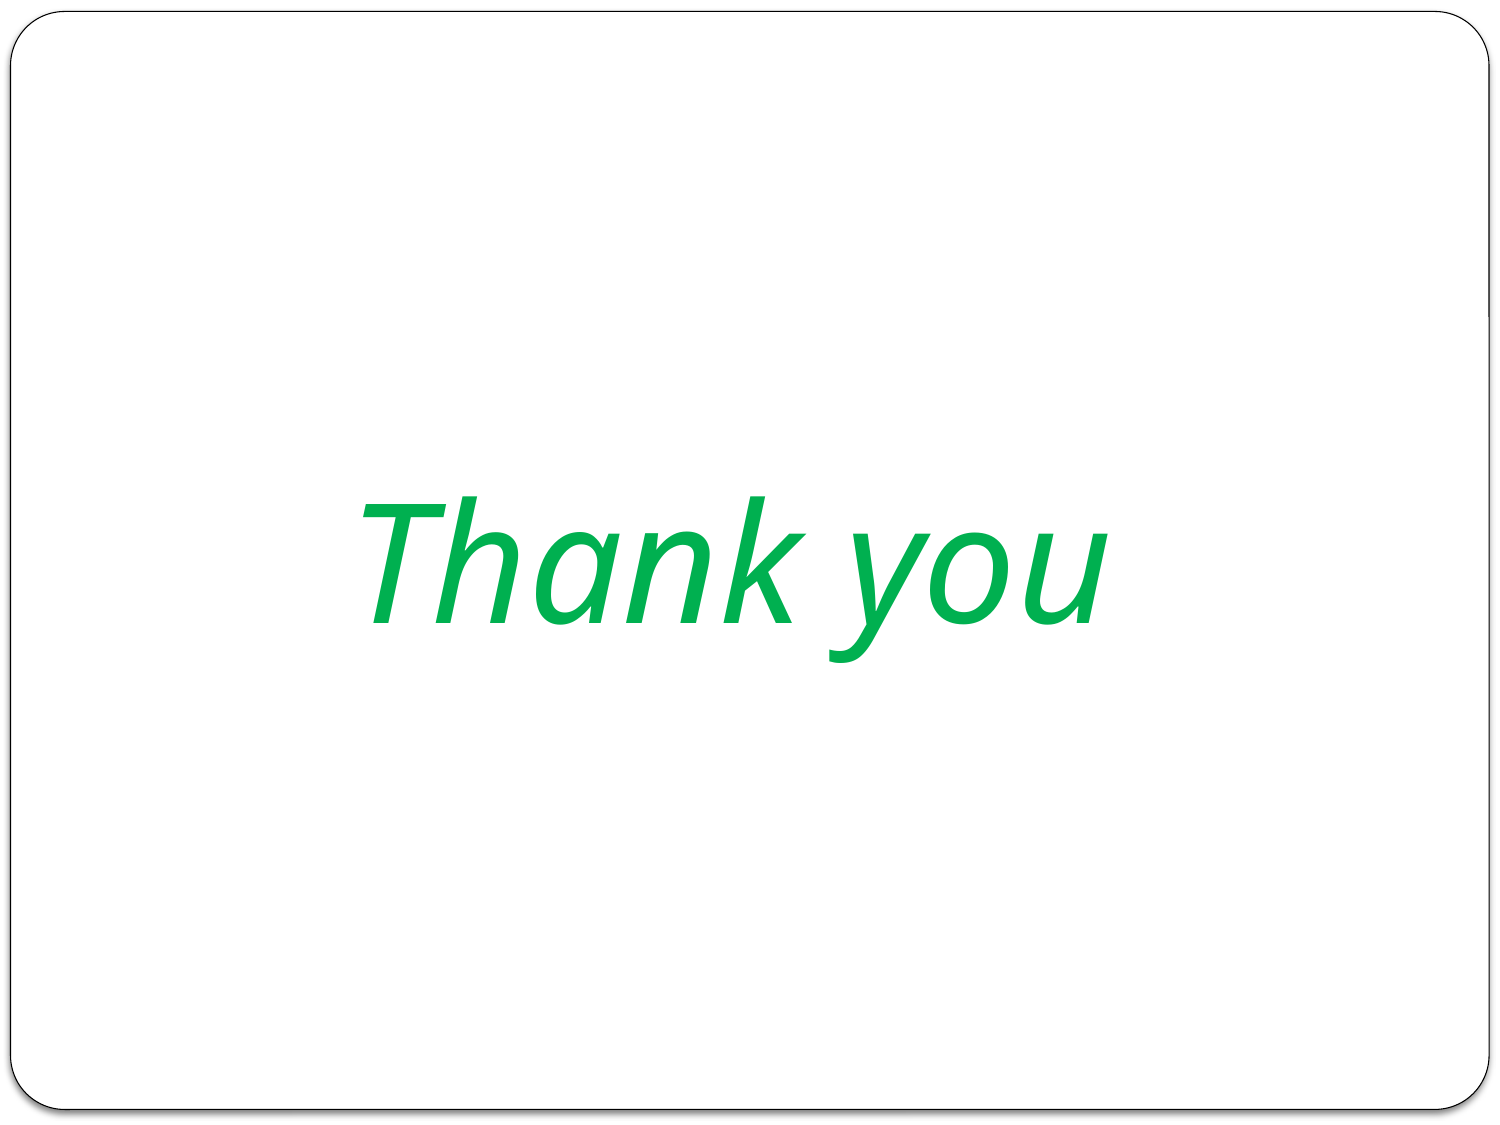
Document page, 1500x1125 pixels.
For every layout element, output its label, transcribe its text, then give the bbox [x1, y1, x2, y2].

text_box Thank you [162, 449, 1300, 665]
